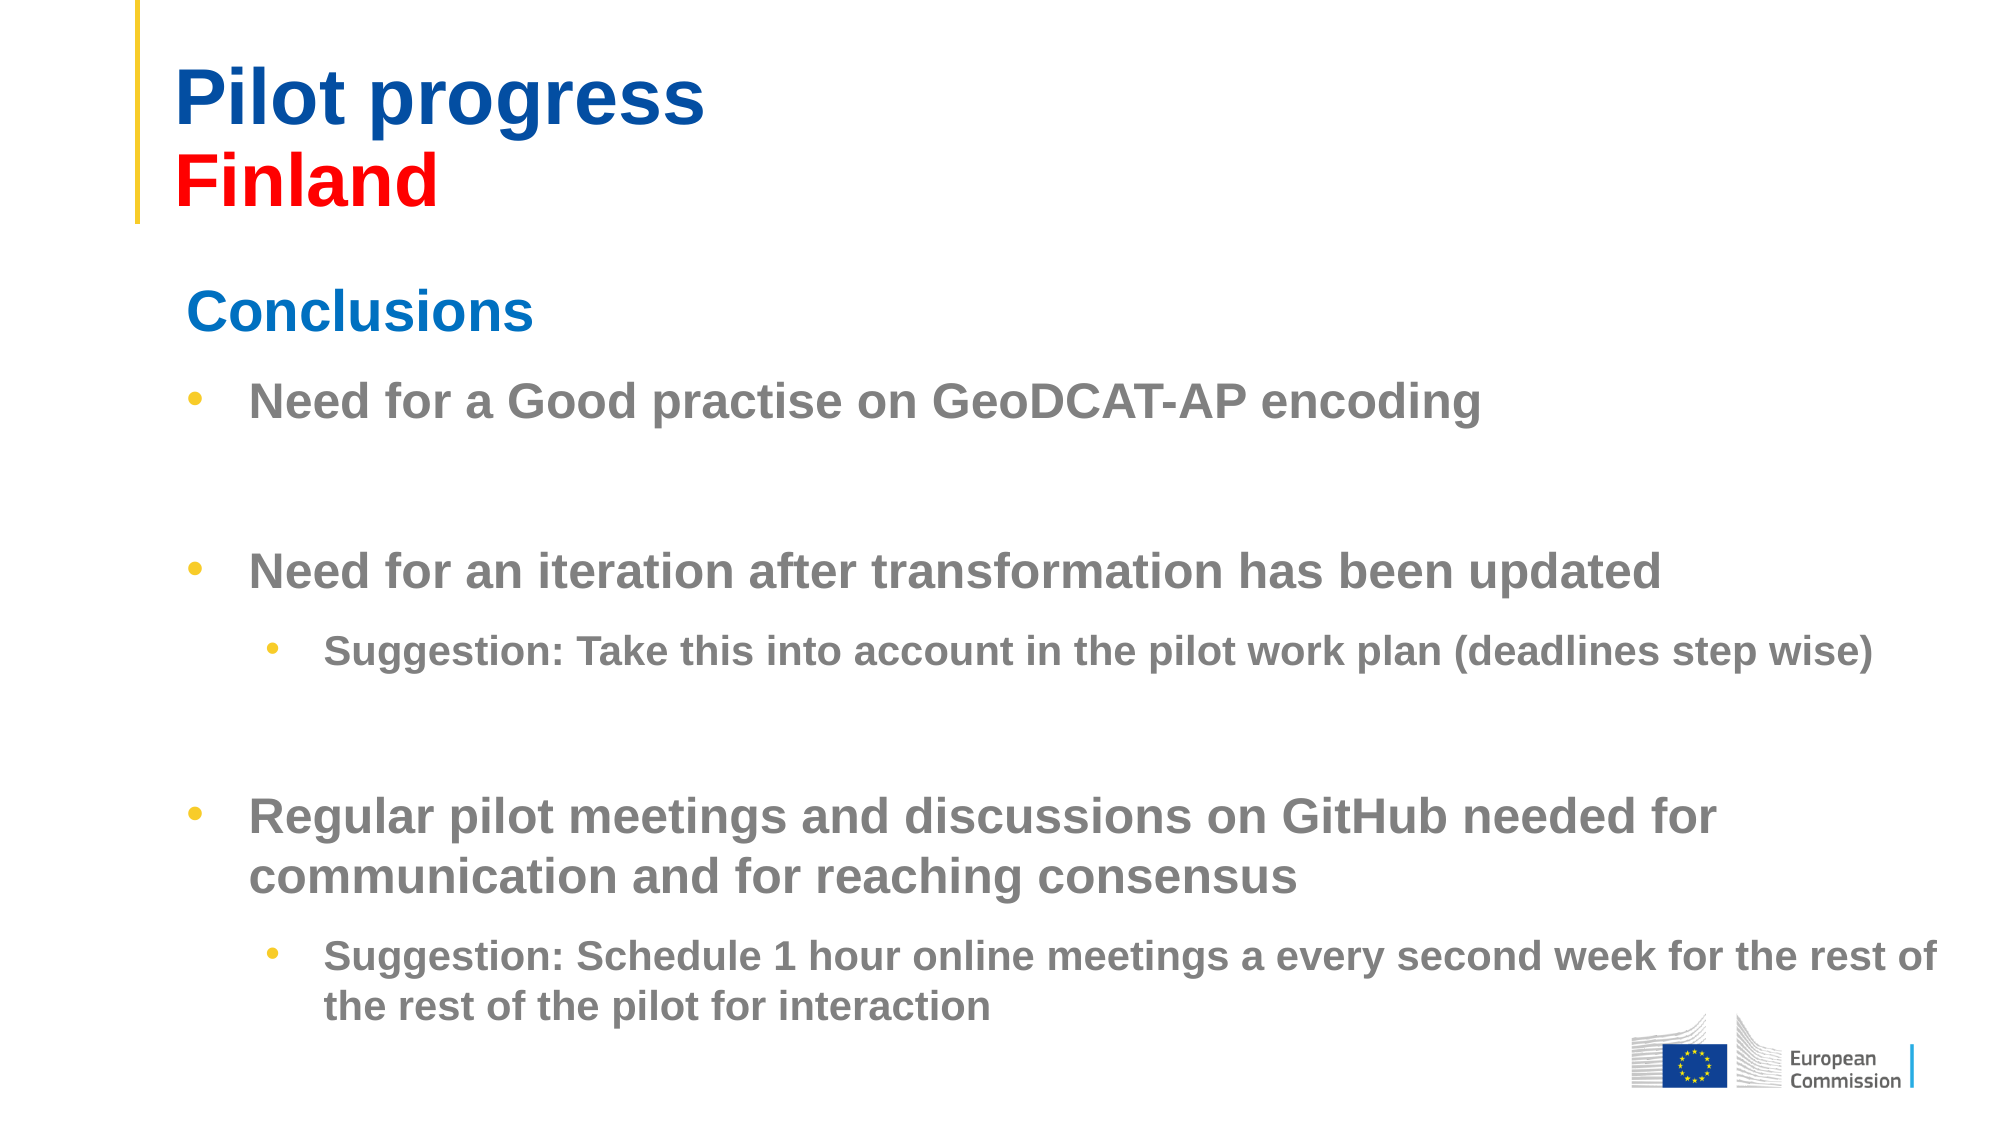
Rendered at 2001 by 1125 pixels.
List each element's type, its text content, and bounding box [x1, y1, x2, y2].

list Conclusions Need for a Good practise on GeoDCAT-AP encoding Need for an iteration after transformation has been updated Suggestion: Take this into account in the pilot work plan (deadlines step wise) Regular pilot meetings and discussions on GitHub needed for communication and for reaching consensus Suggestion: Schedule 1 hour online meetings a every second week for the rest of the rest of the pilot for interaction [158, 265, 1987, 950]
picture [1631, 1013, 1915, 1091]
title Pilot progress Finland [159, 94, 1843, 223]
